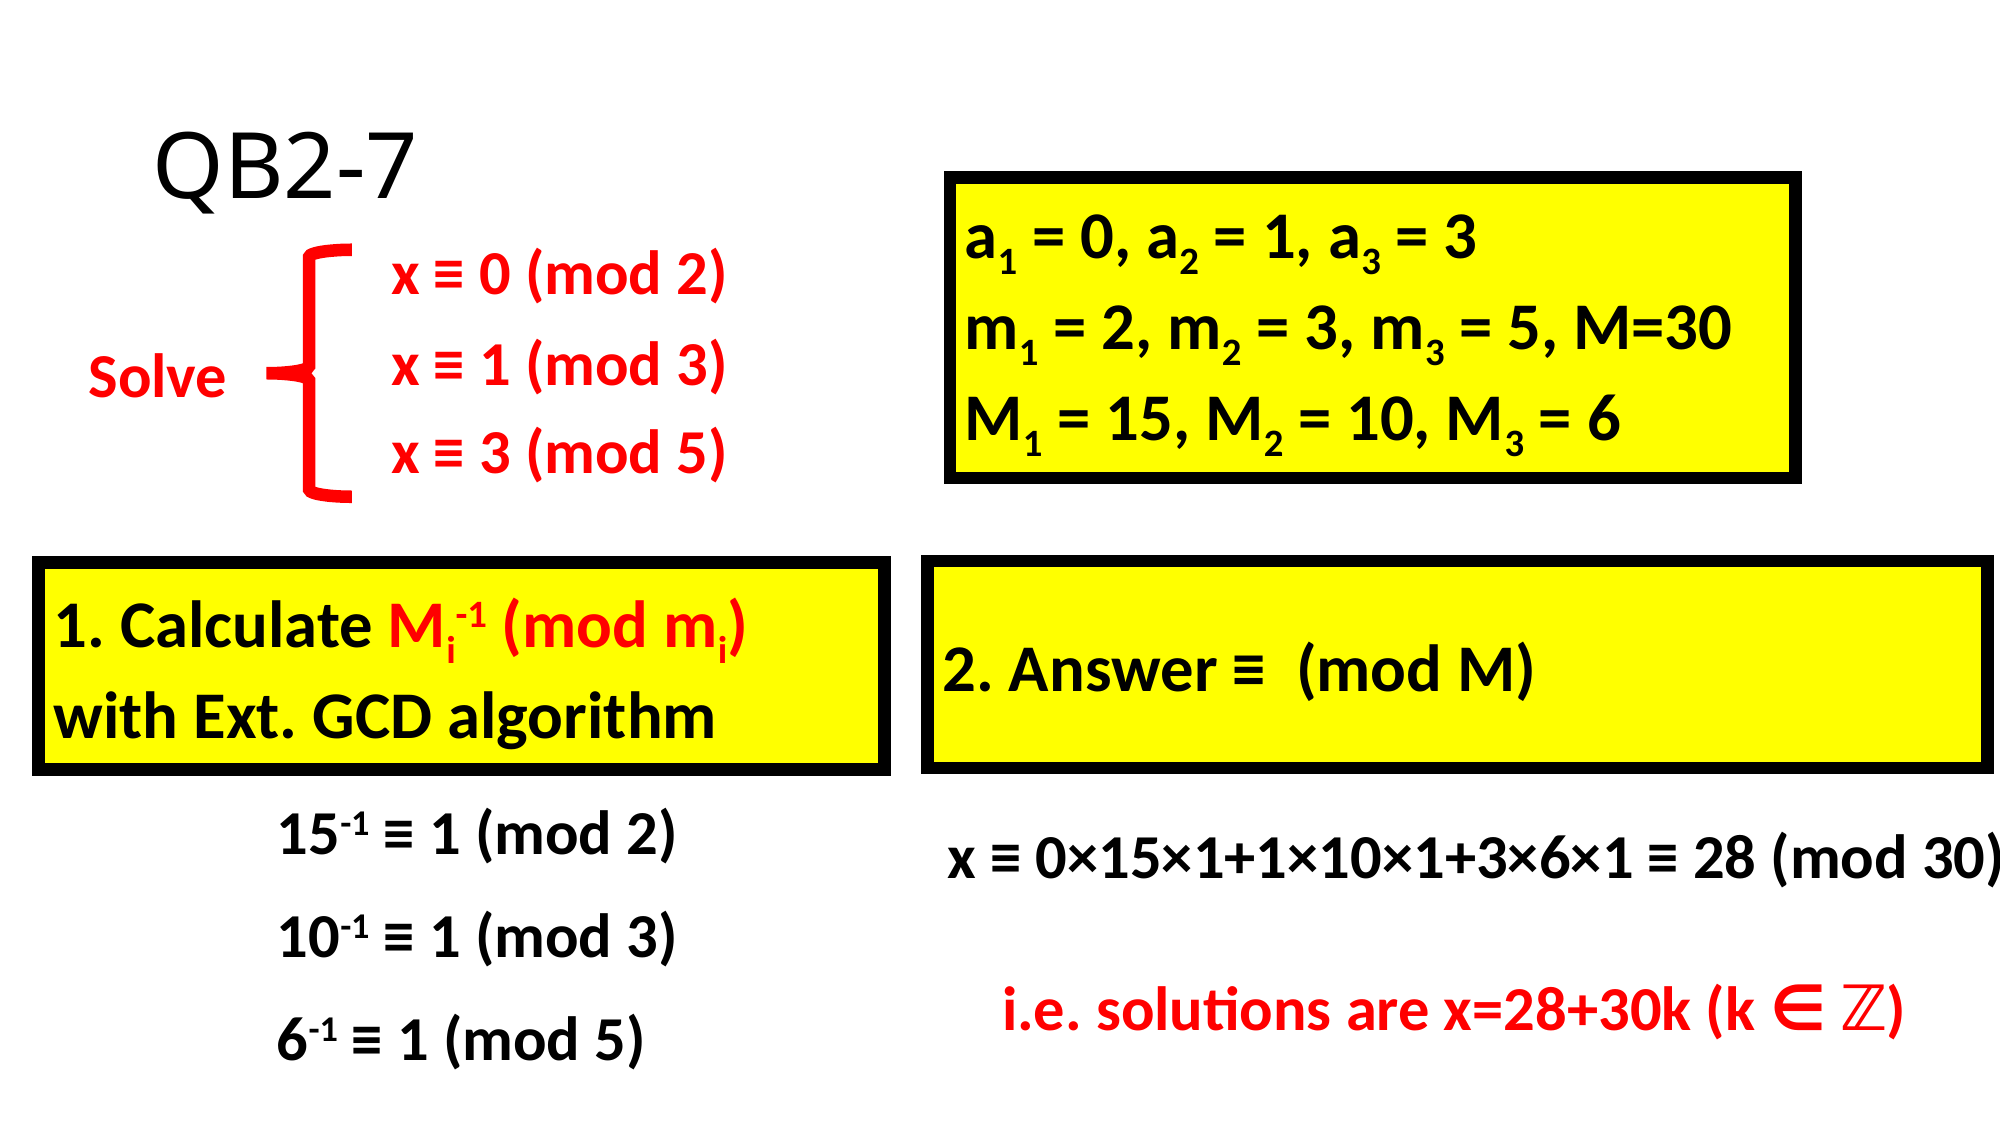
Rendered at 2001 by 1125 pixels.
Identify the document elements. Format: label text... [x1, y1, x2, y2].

text_box Solve [74, 327, 243, 418]
text_box a1 = 0, a2 = 1, a3 = 3 m1 = 2, m2 = 3, m3 = 5, M=30 M1 = 15, M2 = 10, M3 = 6 [949, 176, 1797, 479]
text_box 10-1 ≡ 1 (mod 3) [262, 887, 694, 977]
text_box x ≡ 0×15×1+1×10×1+3×6×1 ≡ 28 (mod 30) [932, 808, 2000, 899]
text_box [266, 249, 352, 498]
text_box x ≡ 3 (mod 5) [376, 403, 744, 494]
title QB2-7 [137, 59, 1863, 278]
text_box x ≡ 0 (mod 2) [376, 224, 744, 315]
text_box 1. Calculate Mi-1 (mod mi) with Ext. GCD algorithm [38, 561, 885, 771]
text_box 15-1 ≡ 1 (mod 2) [262, 784, 694, 874]
text_box 6-1 ≡ 1 (mod 5) [261, 990, 662, 1080]
text_box i.e. solutions are x=28+30k (k ∈ ℤ) [987, 960, 1923, 1051]
text_box x ≡ 1 (mod 3) [376, 315, 744, 403]
